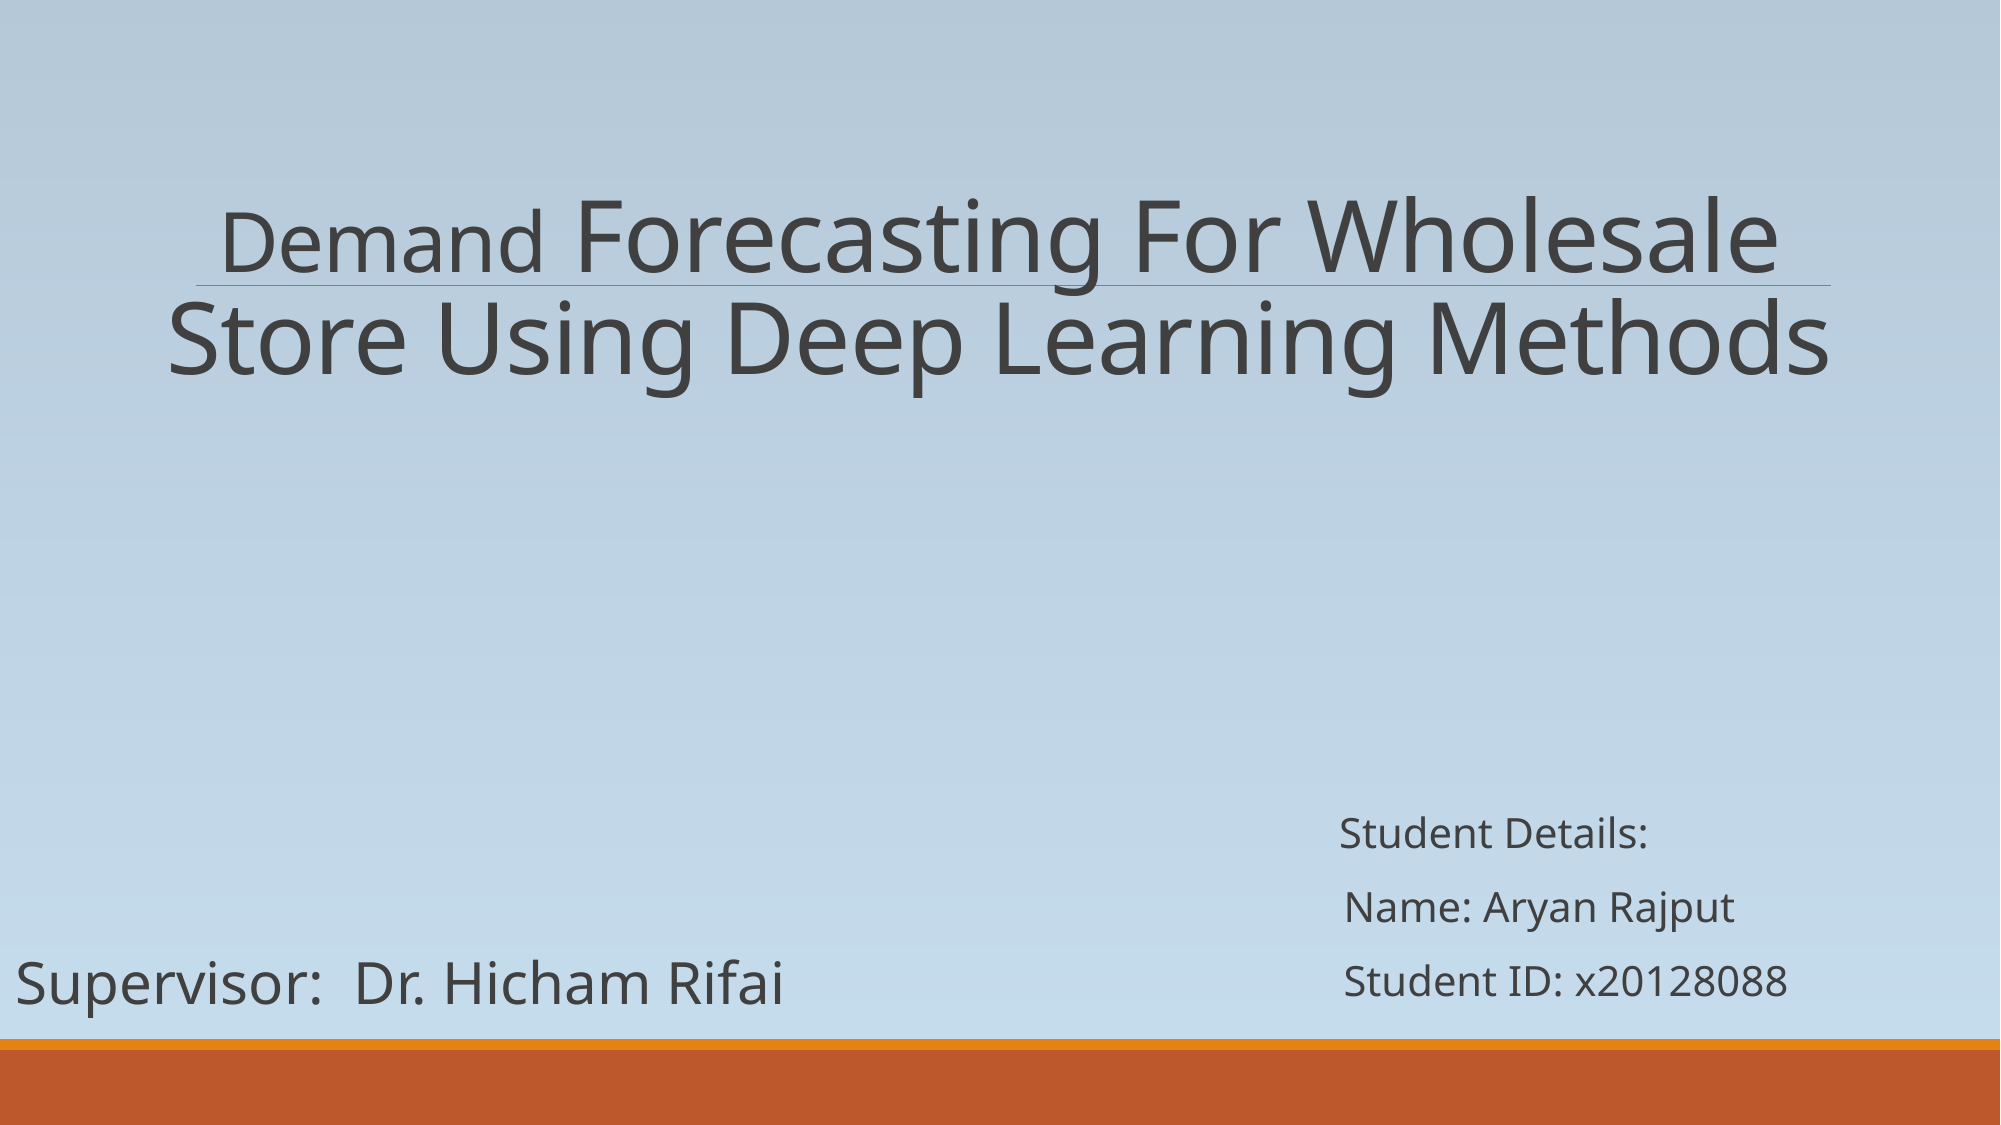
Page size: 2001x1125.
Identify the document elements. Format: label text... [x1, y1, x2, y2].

list Supervisor: Dr. Hicham Rifai [15, 946, 921, 1024]
list Student Details: Name: Aryan Rajput Student ID: x20128088 [1328, 805, 2000, 1058]
title Demand Forecasting For Wholesale Store Using Deep Learning Methods [0, 139, 2000, 403]
